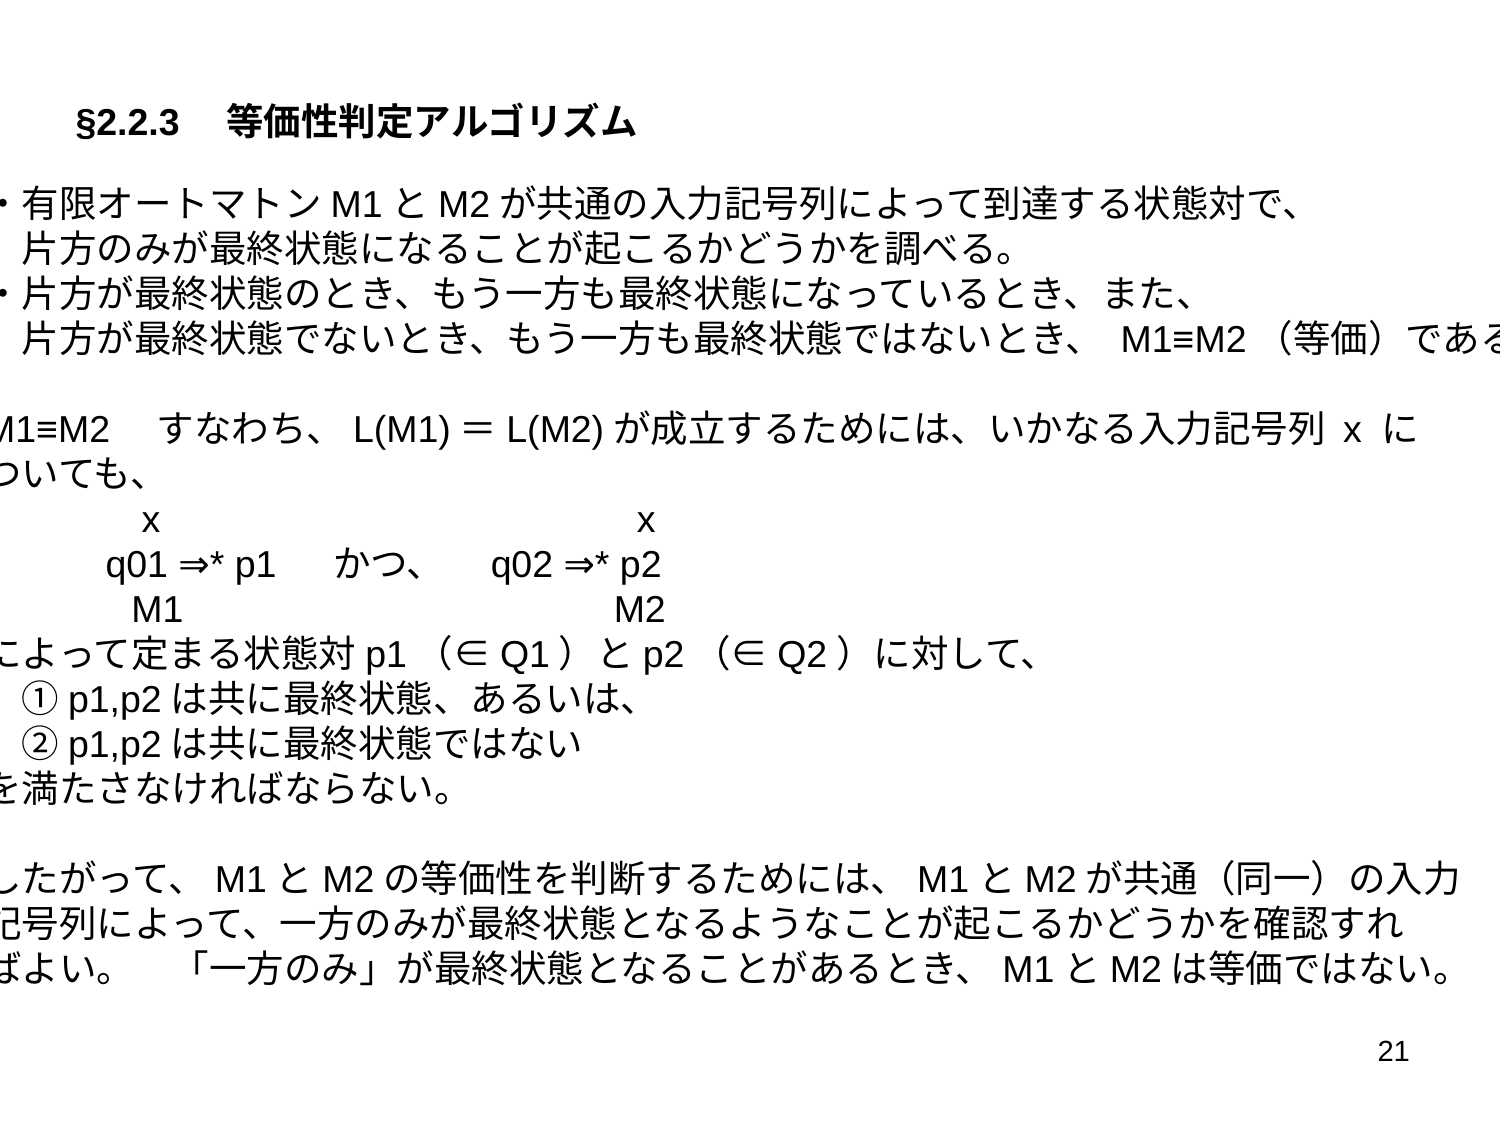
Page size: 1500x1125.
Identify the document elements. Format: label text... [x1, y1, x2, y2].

slide_number 21 [1074, 1024, 1426, 1103]
text_box ・有限オートマトンM1とM2が共通の入力記号列によって到達する状態対で、 片方のみが最終状態になることが起こるかどうかを調べる。 ・片方が最終状態のとき、もう一方も最終状態になっているとき、また、 片方が最終状態でないとき、もう一方も最終状態ではないとき、 M1≡M2（等価）である。 M1≡M2 すなわち、L(M1)＝L(M2)が成立するためには、いかなる入力記号列 x に ついても、 x x q01 ⇒* p1 かつ、 q02 ⇒* p2 M1 M2 によって定まる状態対p1（∈Q1）とp2（∈Q2）に対して、 ①p1,p2は共に最終状態、あるいは、 ②p1,p2は共に最終状態ではない を満たさなければならない。 したがって、M1とM2の等価性を判断するためには、M1とM2が共通（同一）の入力 記号列によって、一方のみが最終状態となるようなことが起こるかどうかを確認すれ ばよい。 「一方のみ」が最終状態となることがあるとき、M1とM2は等価ではない。 [0, 172, 1500, 998]
text_box §2.2.3 等価性判定アルゴリズム [60, 90, 653, 150]
